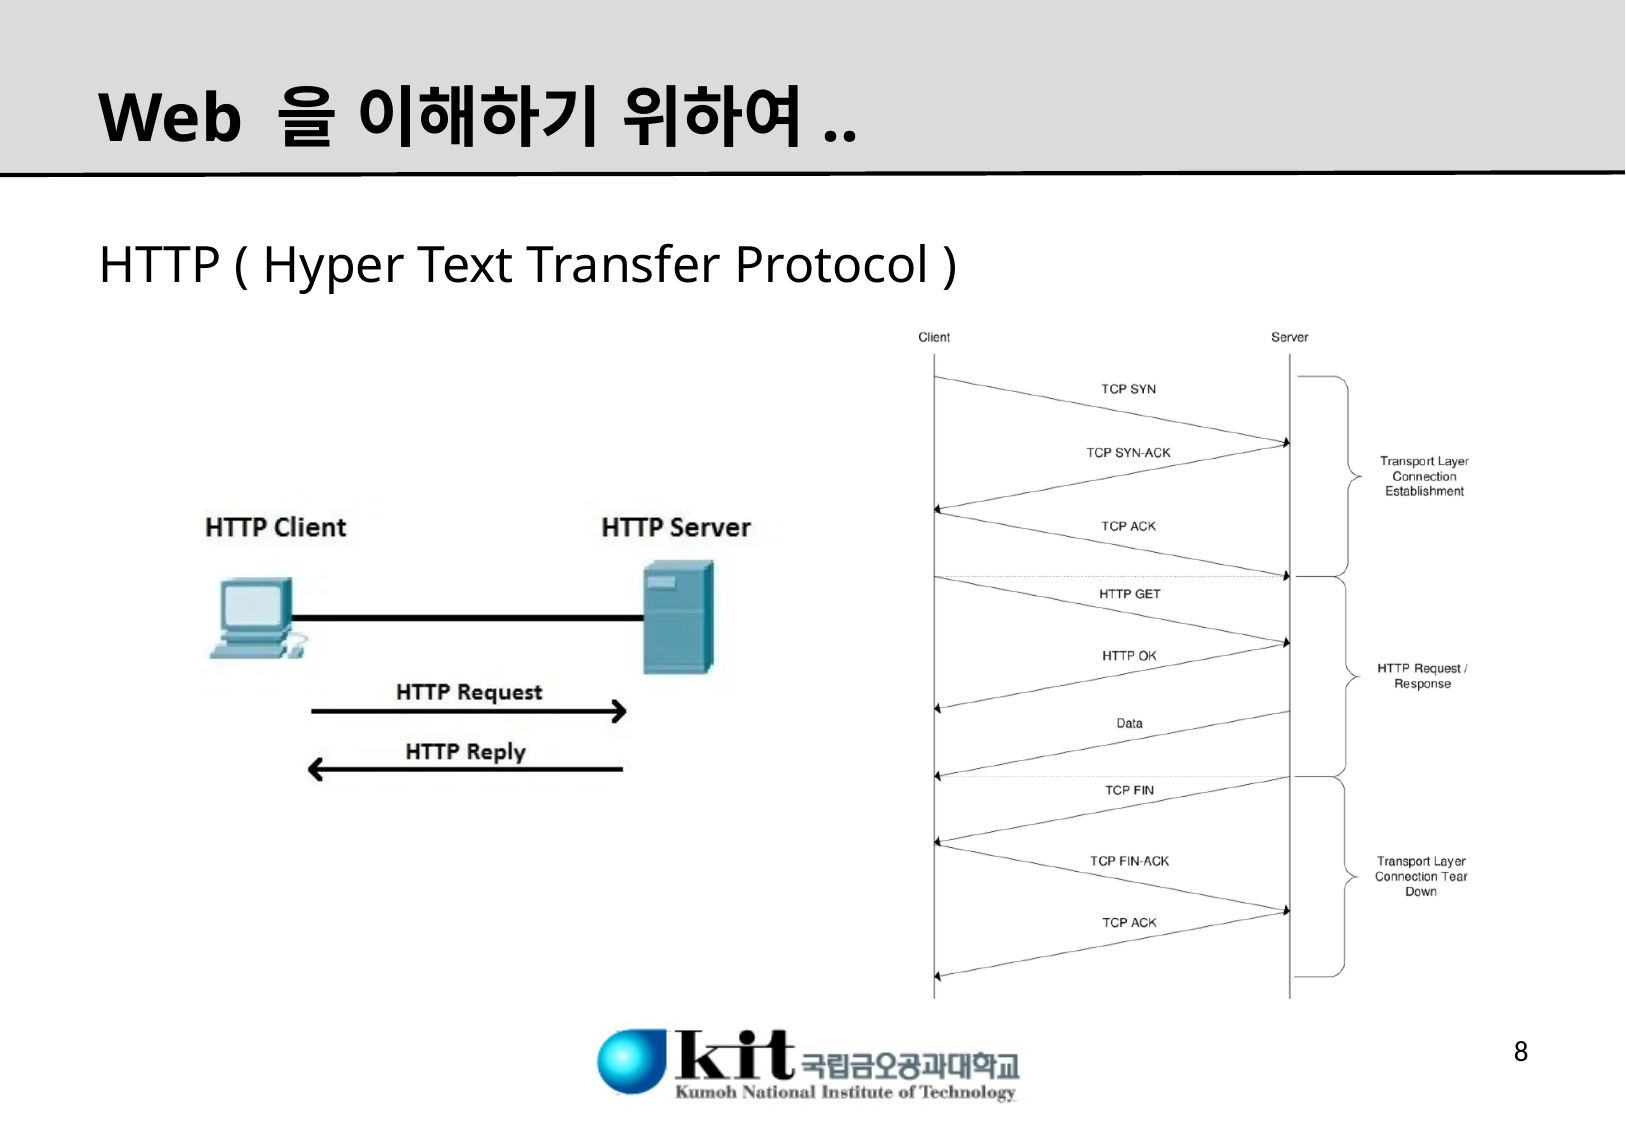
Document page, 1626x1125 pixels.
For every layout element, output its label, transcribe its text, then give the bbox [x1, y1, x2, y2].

title Web 을 이해하기 위하여.. [83, 62, 1542, 168]
picture [169, 474, 794, 794]
picture [912, 327, 1488, 999]
slide_number 7 [1164, 1024, 1544, 1103]
picture [582, 1018, 1045, 1113]
text_box HTTP ( Hyper Text Transfer Protocol ) [83, 224, 1544, 300]
